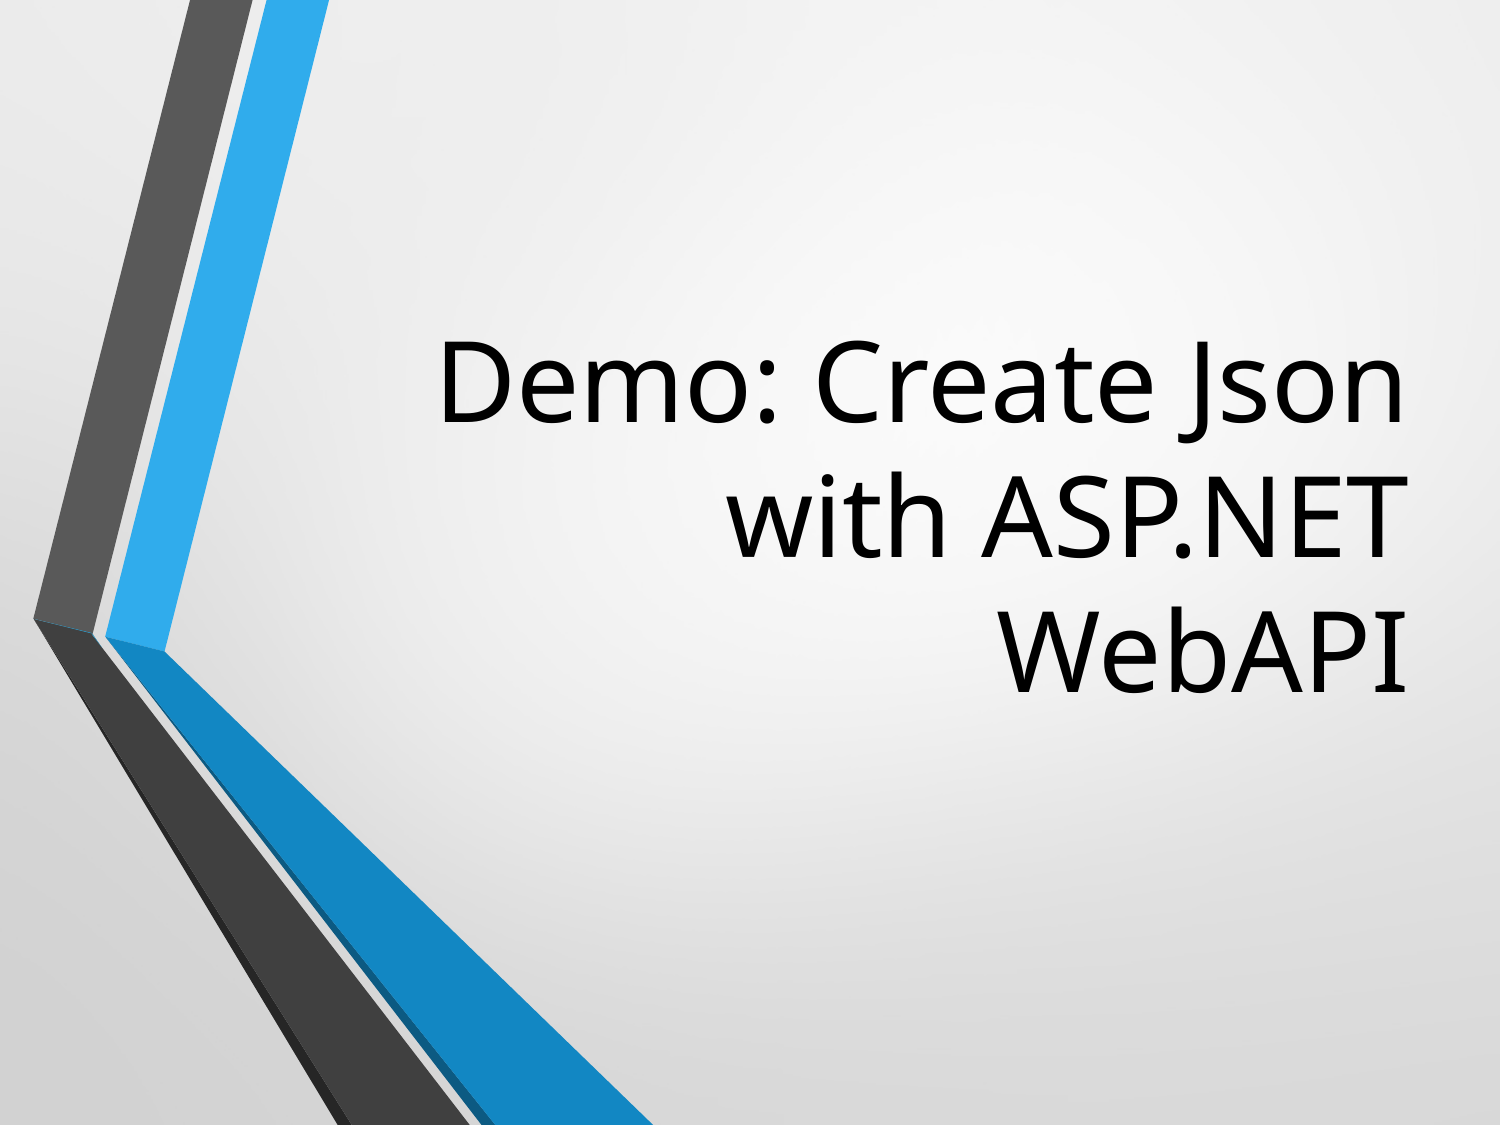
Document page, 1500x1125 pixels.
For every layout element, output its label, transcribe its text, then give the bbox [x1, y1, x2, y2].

title Demo: Create Json with ASP.NET WebAPI [285, 149, 1425, 723]
